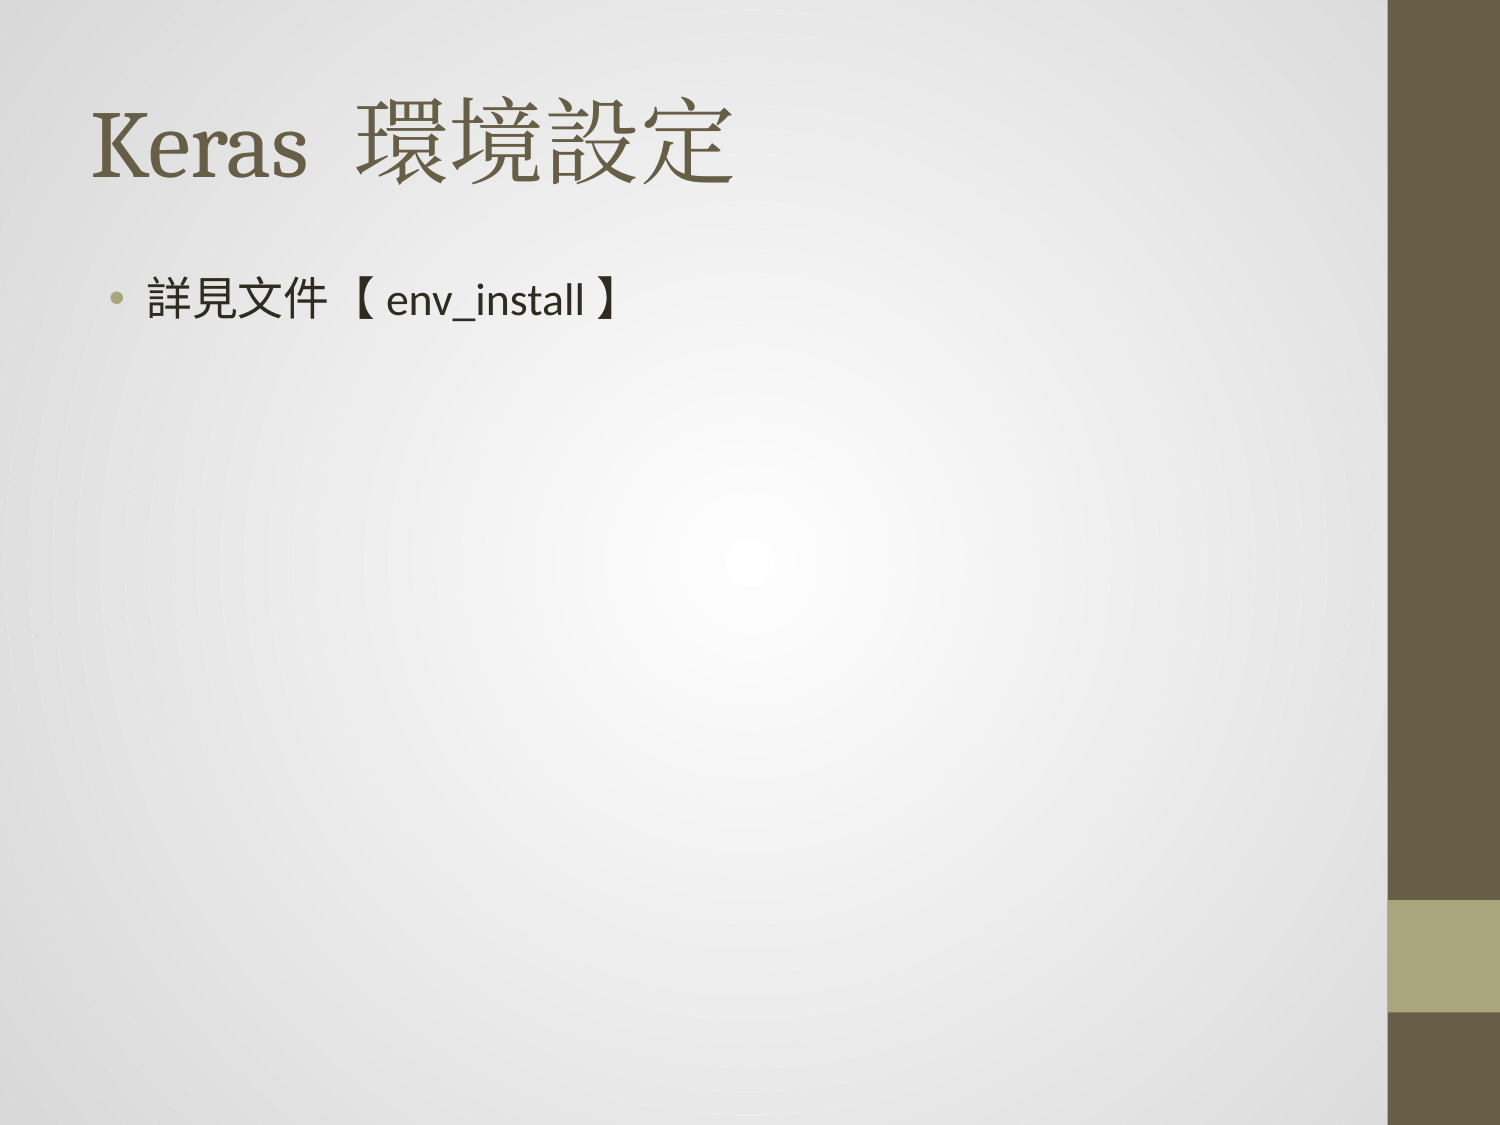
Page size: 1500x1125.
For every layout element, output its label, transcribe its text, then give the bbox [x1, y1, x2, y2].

list 詳見文件【env_install】 [75, 262, 1325, 1050]
title Keras 環境設定 [75, 45, 1325, 233]
